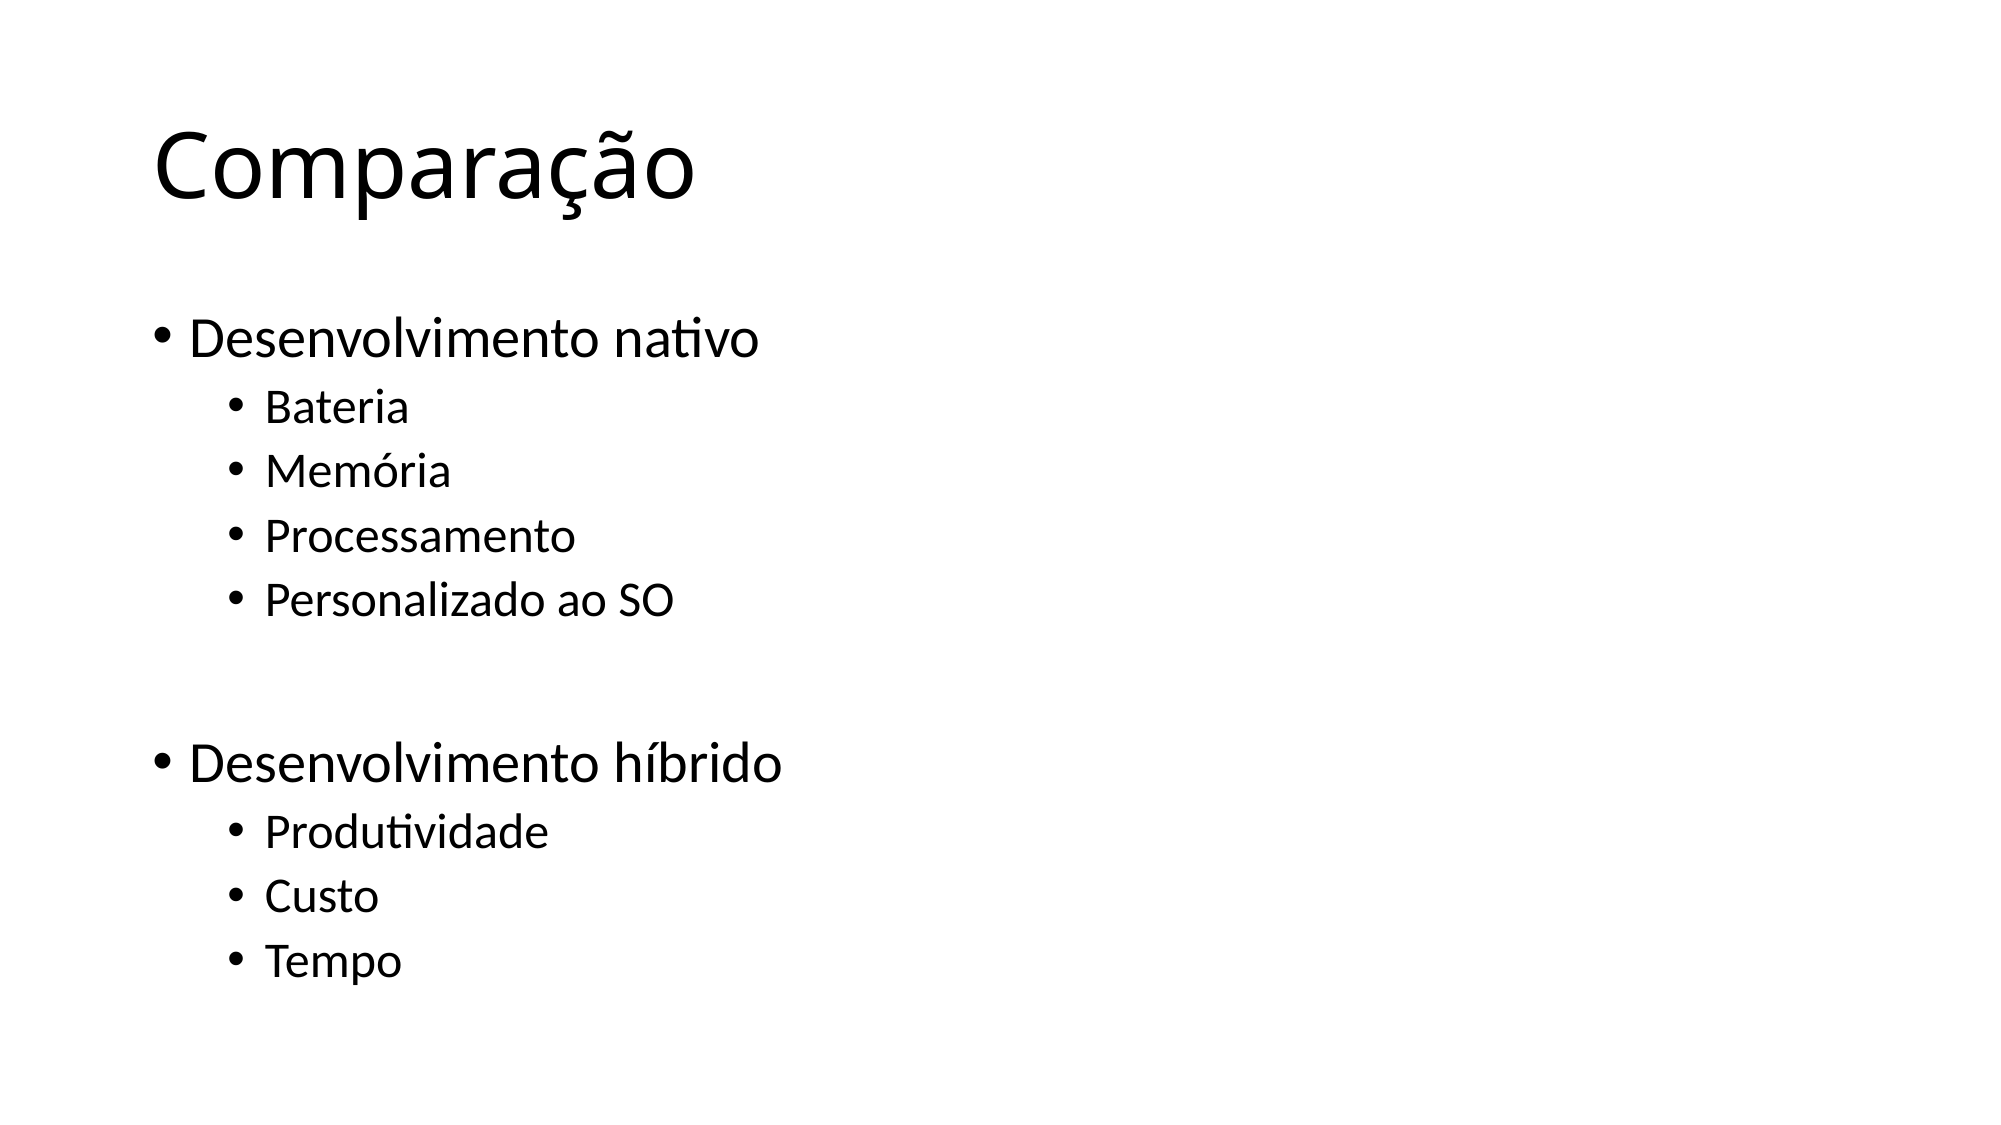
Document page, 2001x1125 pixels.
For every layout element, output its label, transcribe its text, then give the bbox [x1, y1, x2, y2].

list Desenvolvimento nativo Bateria Memória Processamento Personalizado ao SO Desenvolvimento híbrido Produtividade Custo Tempo [137, 299, 1863, 1014]
title Comparação [137, 59, 1863, 278]
